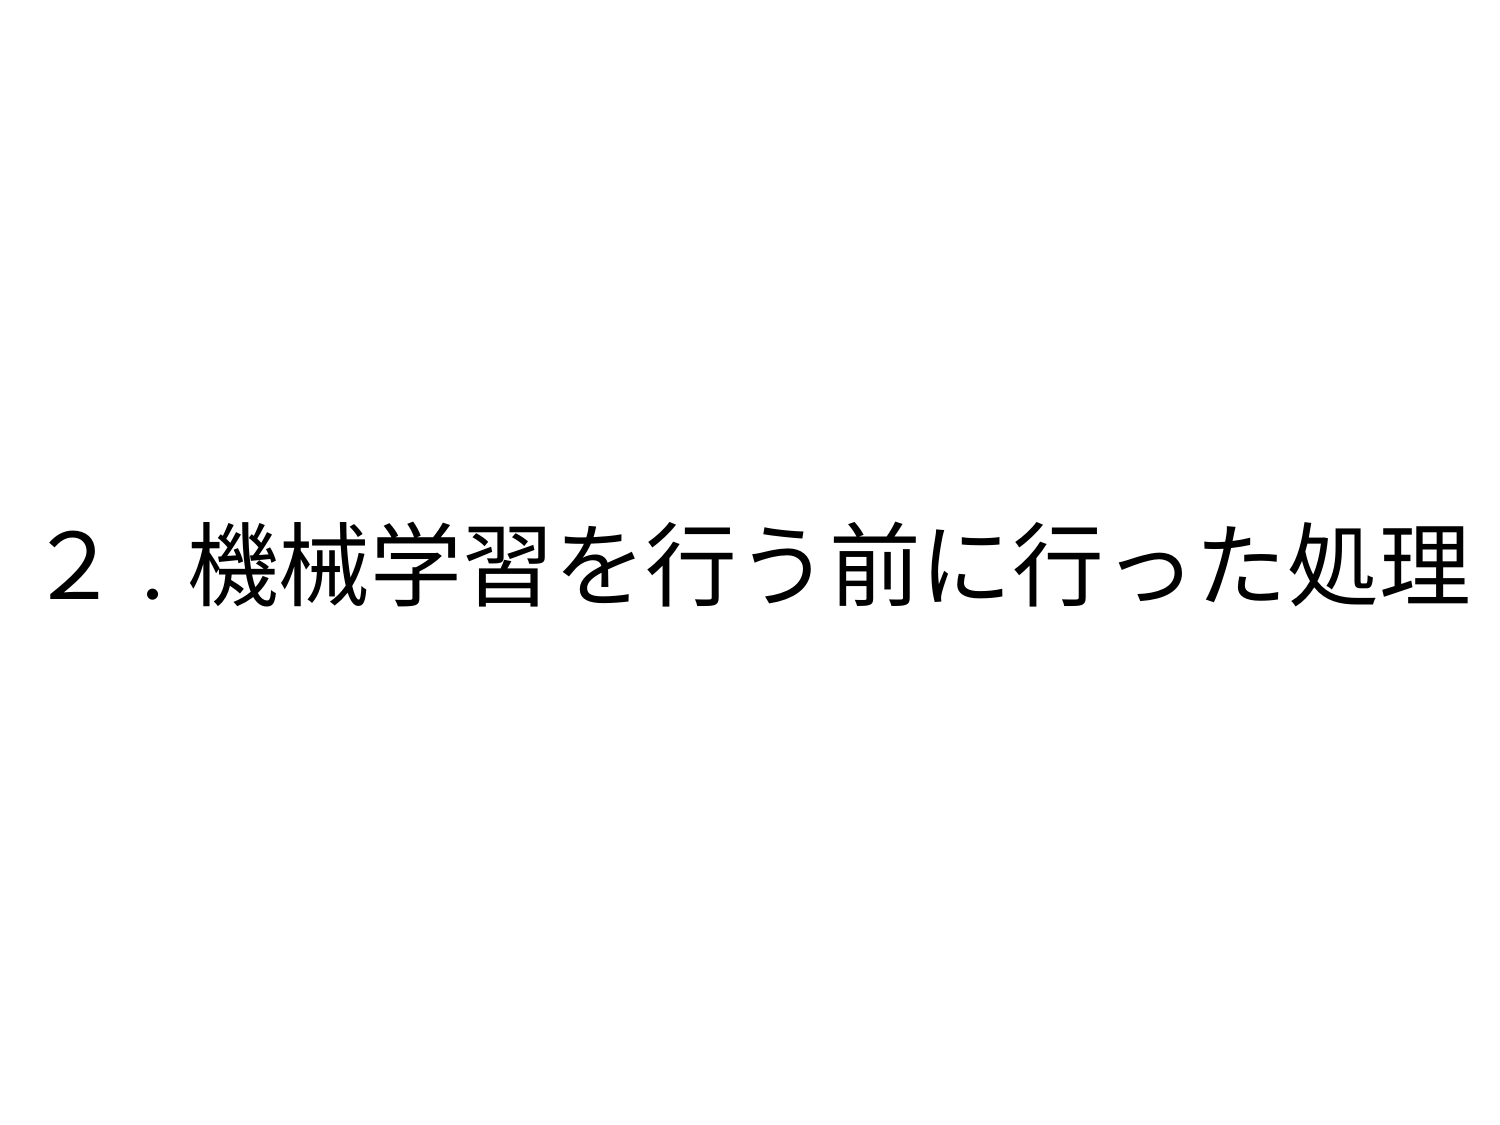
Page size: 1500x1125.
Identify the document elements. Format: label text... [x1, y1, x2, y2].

title ２.機械学習を行う前に行った処理 [0, 0, 1500, 1125]
